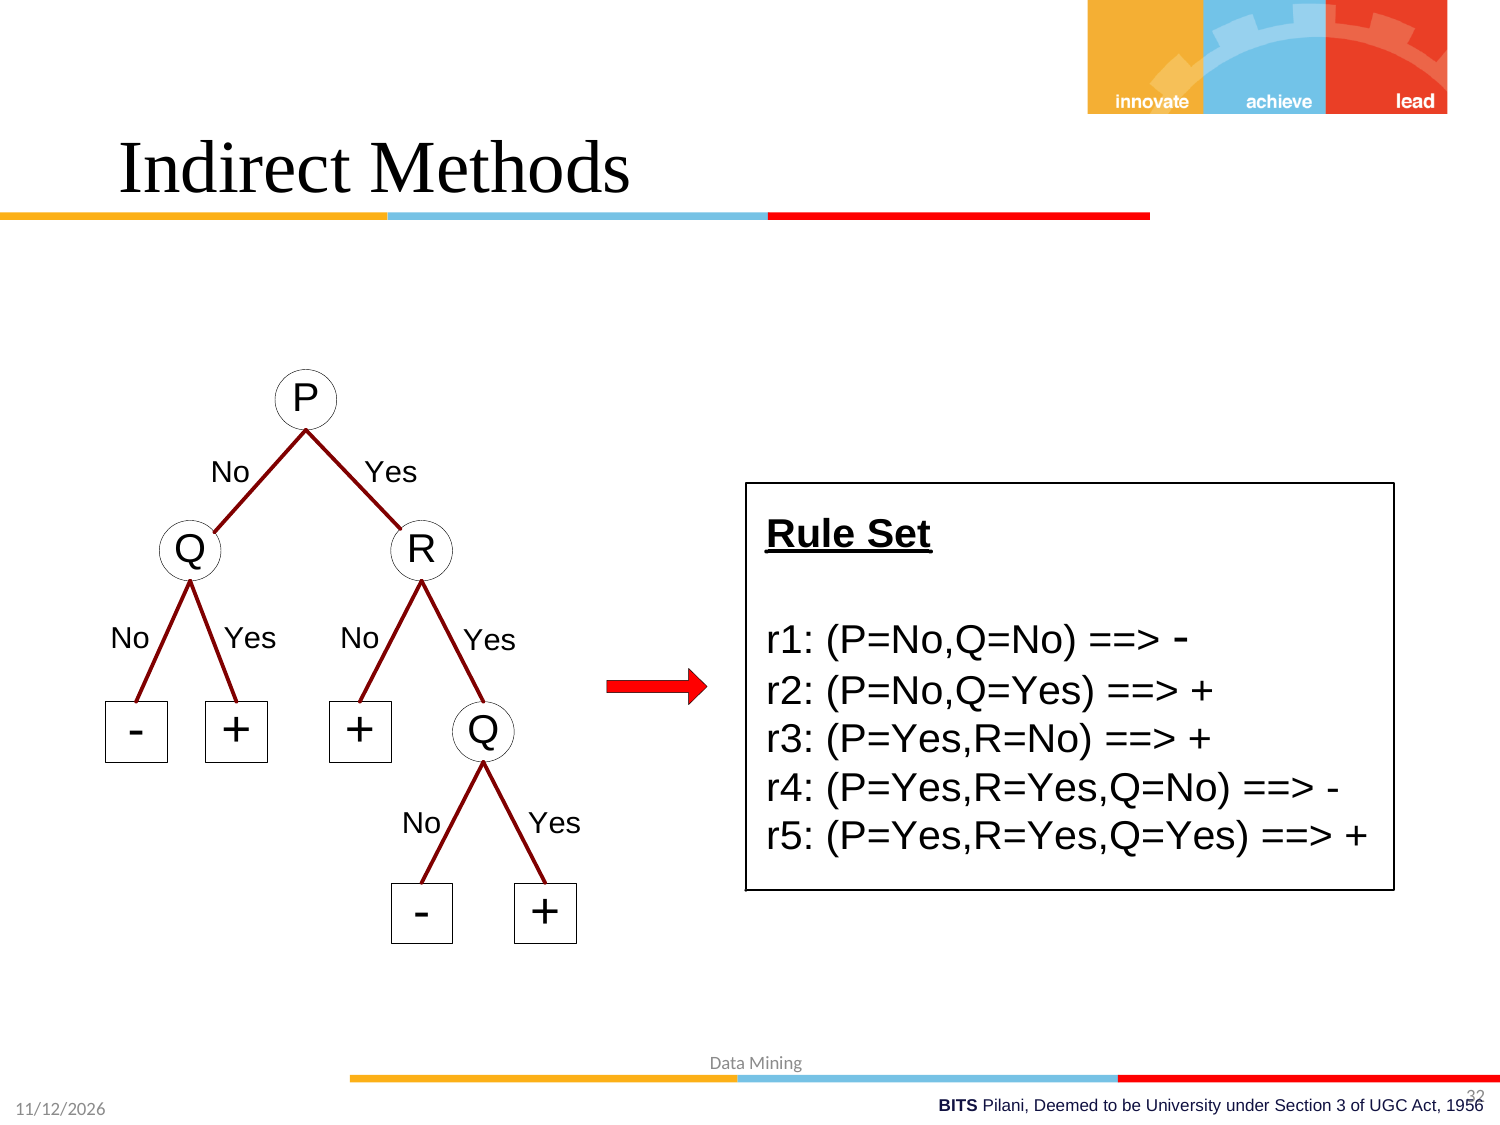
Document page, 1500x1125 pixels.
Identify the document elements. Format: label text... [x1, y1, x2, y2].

slide_number 32 [1149, 1065, 1500, 1125]
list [103, 367, 1397, 946]
title Indirect Methods [103, 59, 1397, 278]
picture [1087, 0, 1448, 114]
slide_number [0, 1089, 338, 1125]
